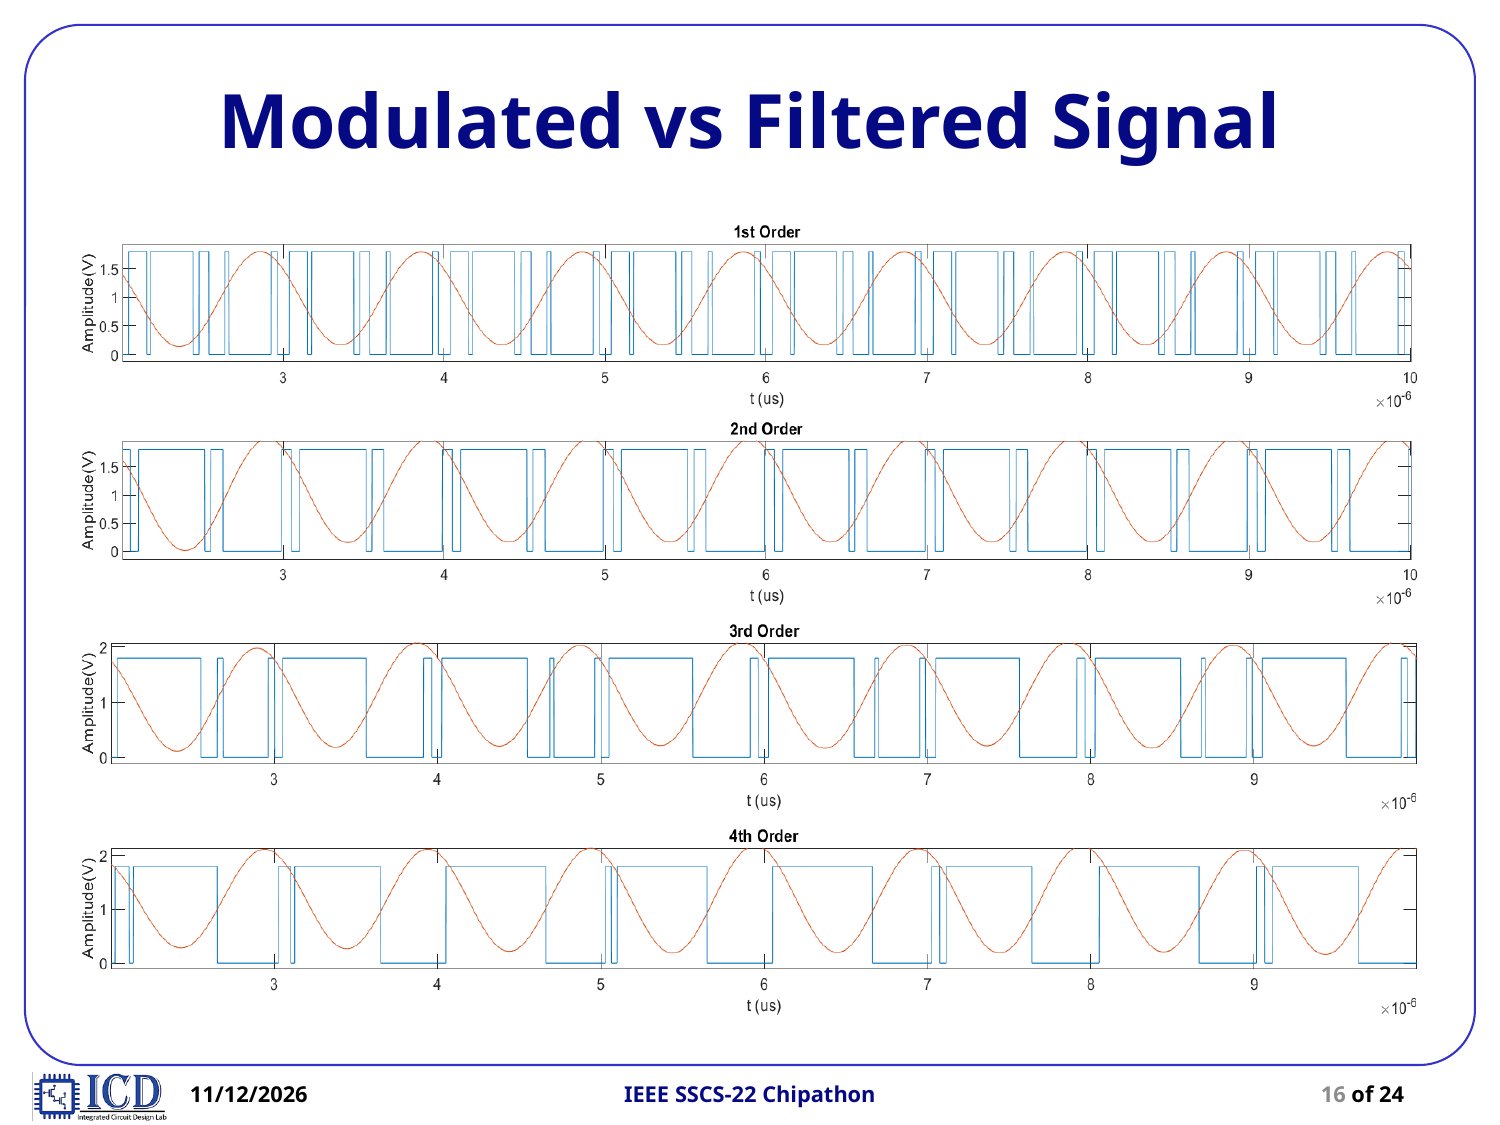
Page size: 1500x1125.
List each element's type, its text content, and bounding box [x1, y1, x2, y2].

picture [80, 223, 1420, 410]
picture [24, 1067, 174, 1125]
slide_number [174, 1065, 425, 1125]
slide_number 16 of 24 [1074, 1065, 1425, 1125]
picture [80, 420, 1420, 606]
picture [80, 826, 1420, 1016]
footer IEEE SSCS-22 Chipathon [512, 1065, 988, 1125]
title Modulated vs Filtered Signal [24, 24, 1475, 213]
picture [80, 621, 1420, 811]
